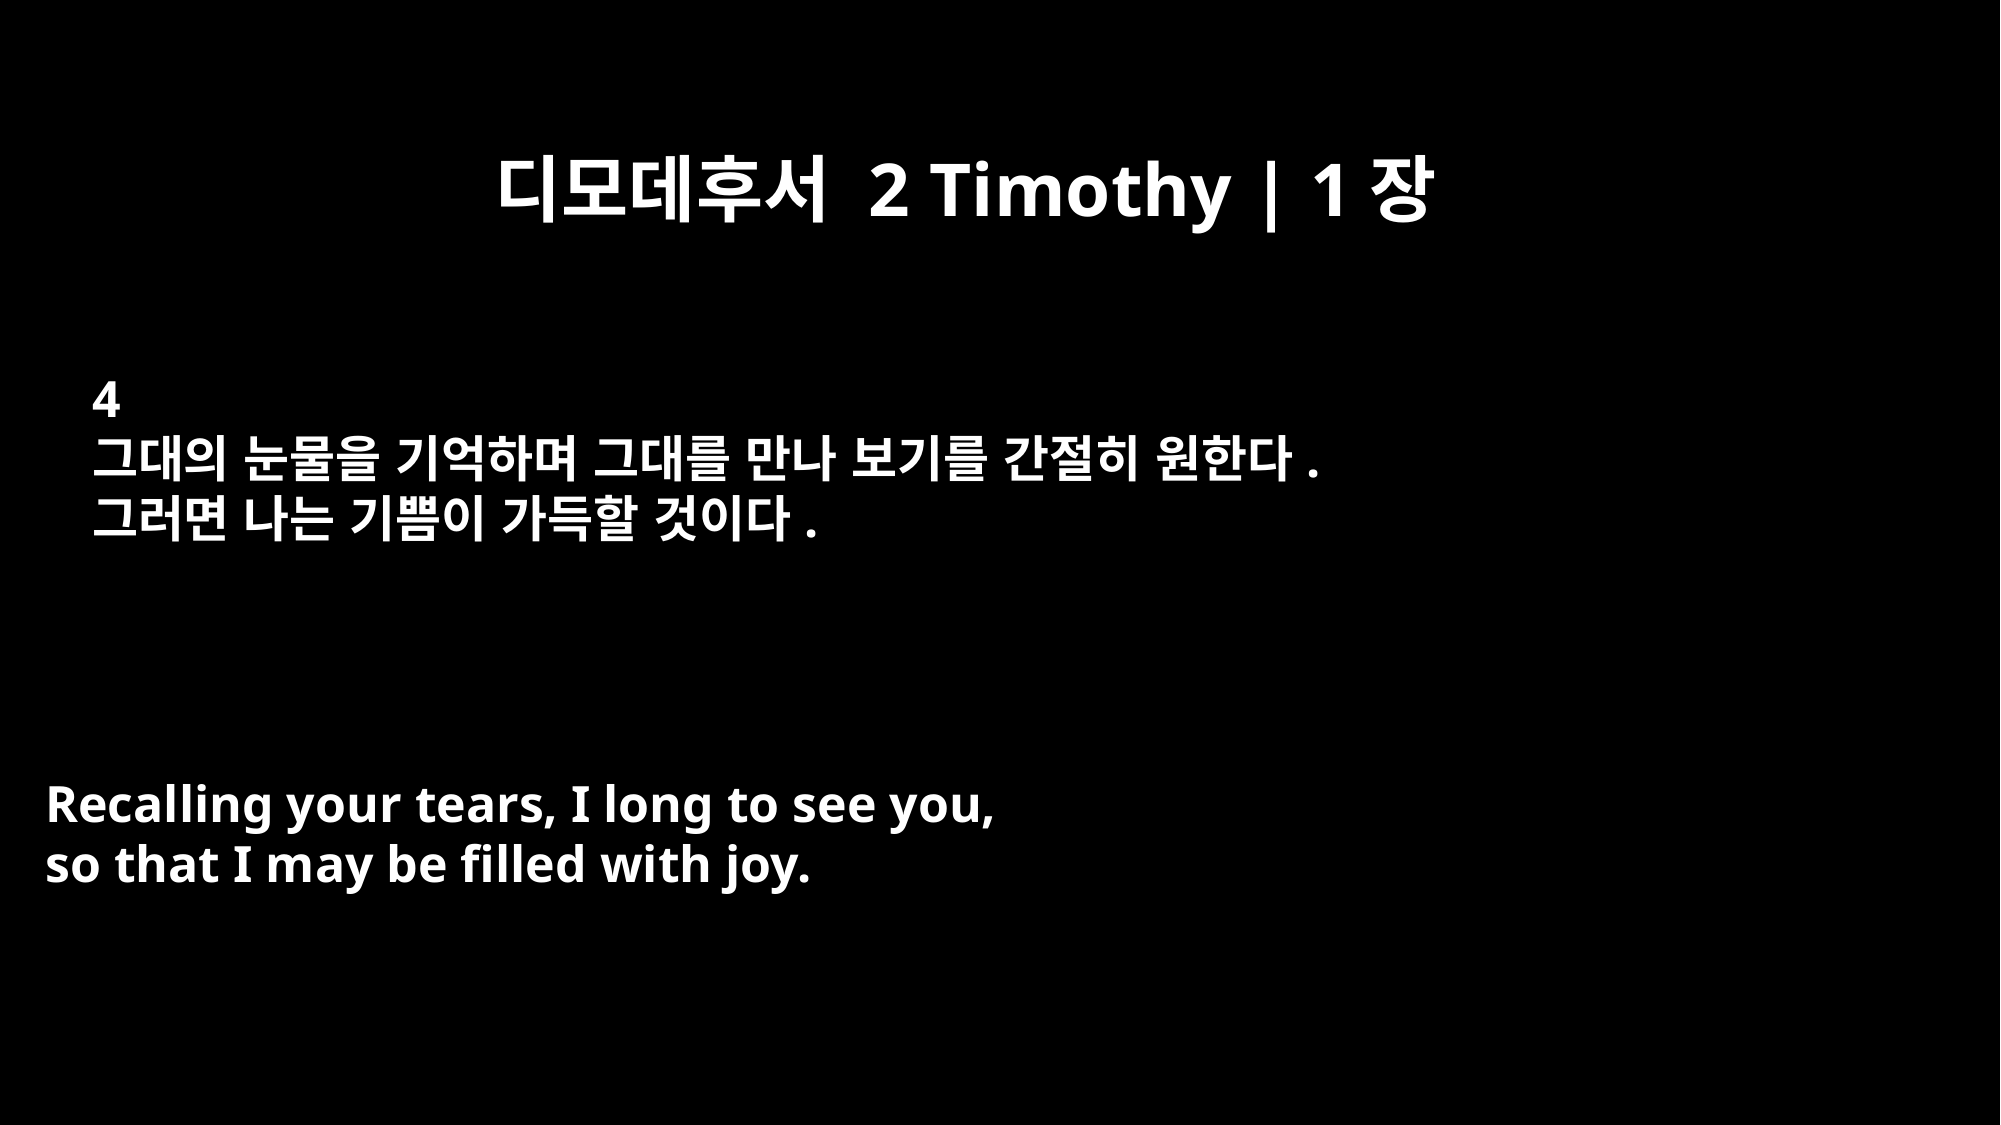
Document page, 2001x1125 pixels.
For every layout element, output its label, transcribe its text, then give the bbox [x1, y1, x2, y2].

text_box 4 그대의 눈물을 기억하며 그대를 만나 보기를 간절히 원한다. 그러면 나는 기쁨이 가득할 것이다. [77, 359, 1336, 555]
text_box 디모데후서 2 Timothy | 1장 [479, 136, 1453, 239]
text_box Recalling your tears, I long to see you, so that I may be filled with joy. [30, 764, 1012, 900]
